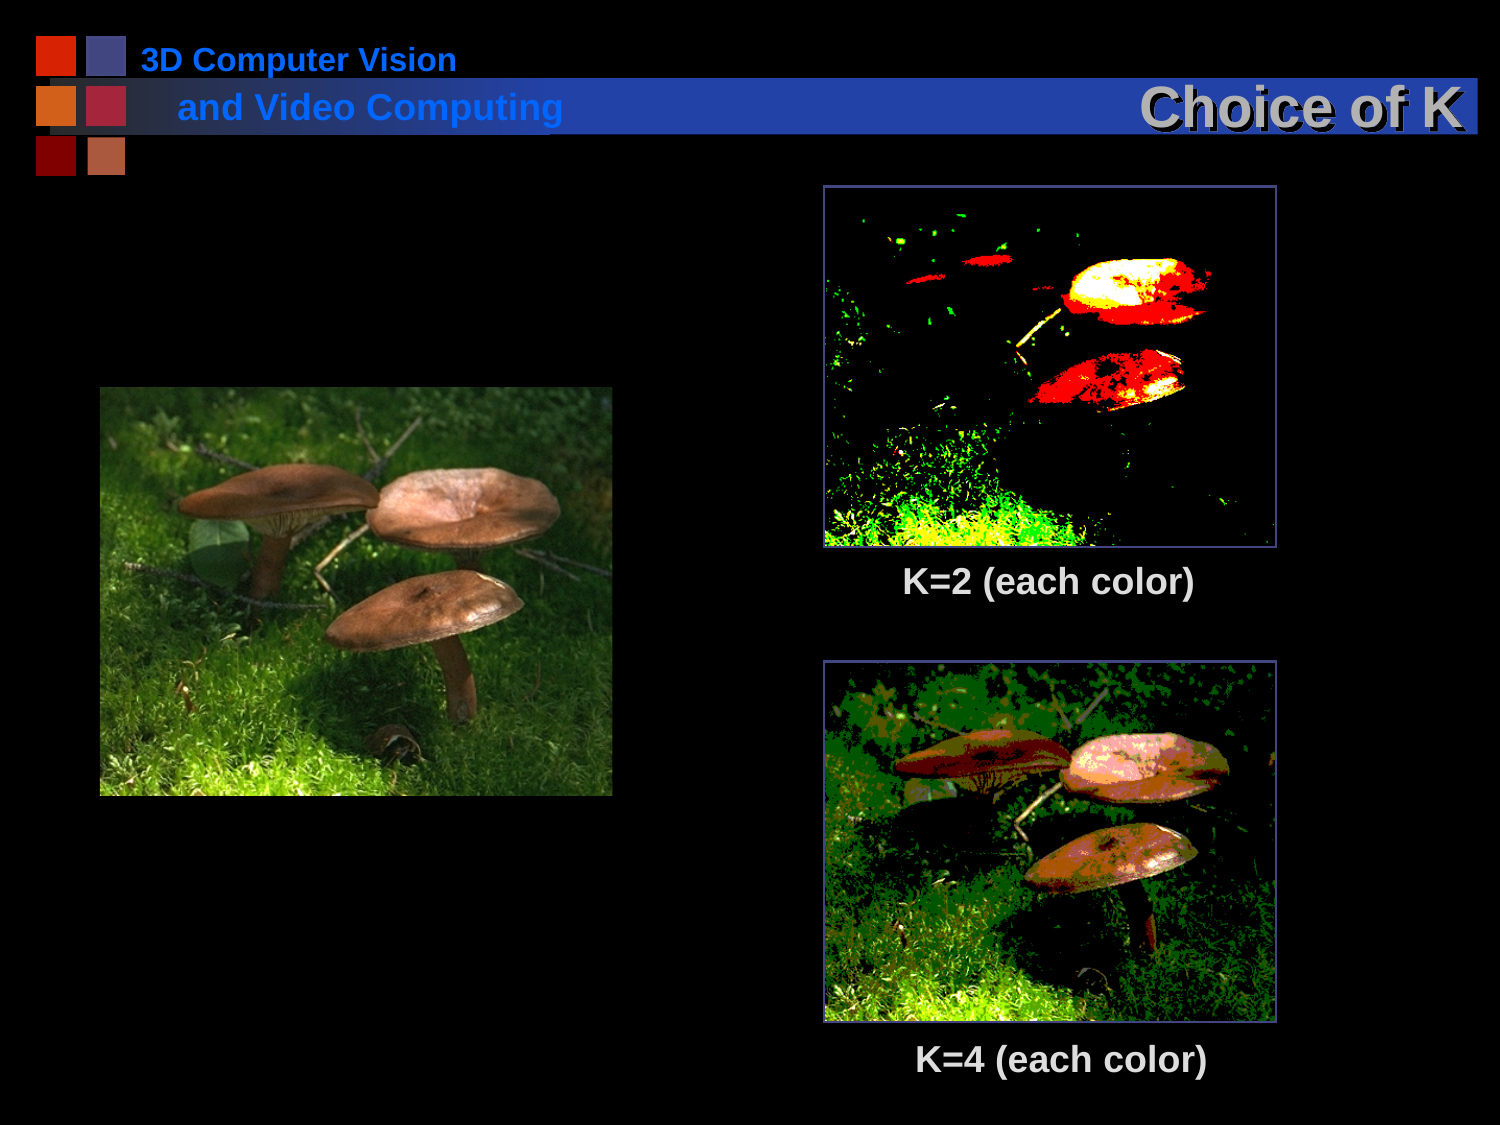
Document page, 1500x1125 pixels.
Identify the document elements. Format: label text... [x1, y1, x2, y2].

text_box K=2 (each color) [887, 555, 1211, 610]
picture [99, 387, 613, 796]
text_box K=4 (each color) [900, 1030, 1223, 1087]
picture [824, 187, 1276, 546]
picture [824, 662, 1276, 1021]
title Choice of K [1111, 46, 1492, 148]
